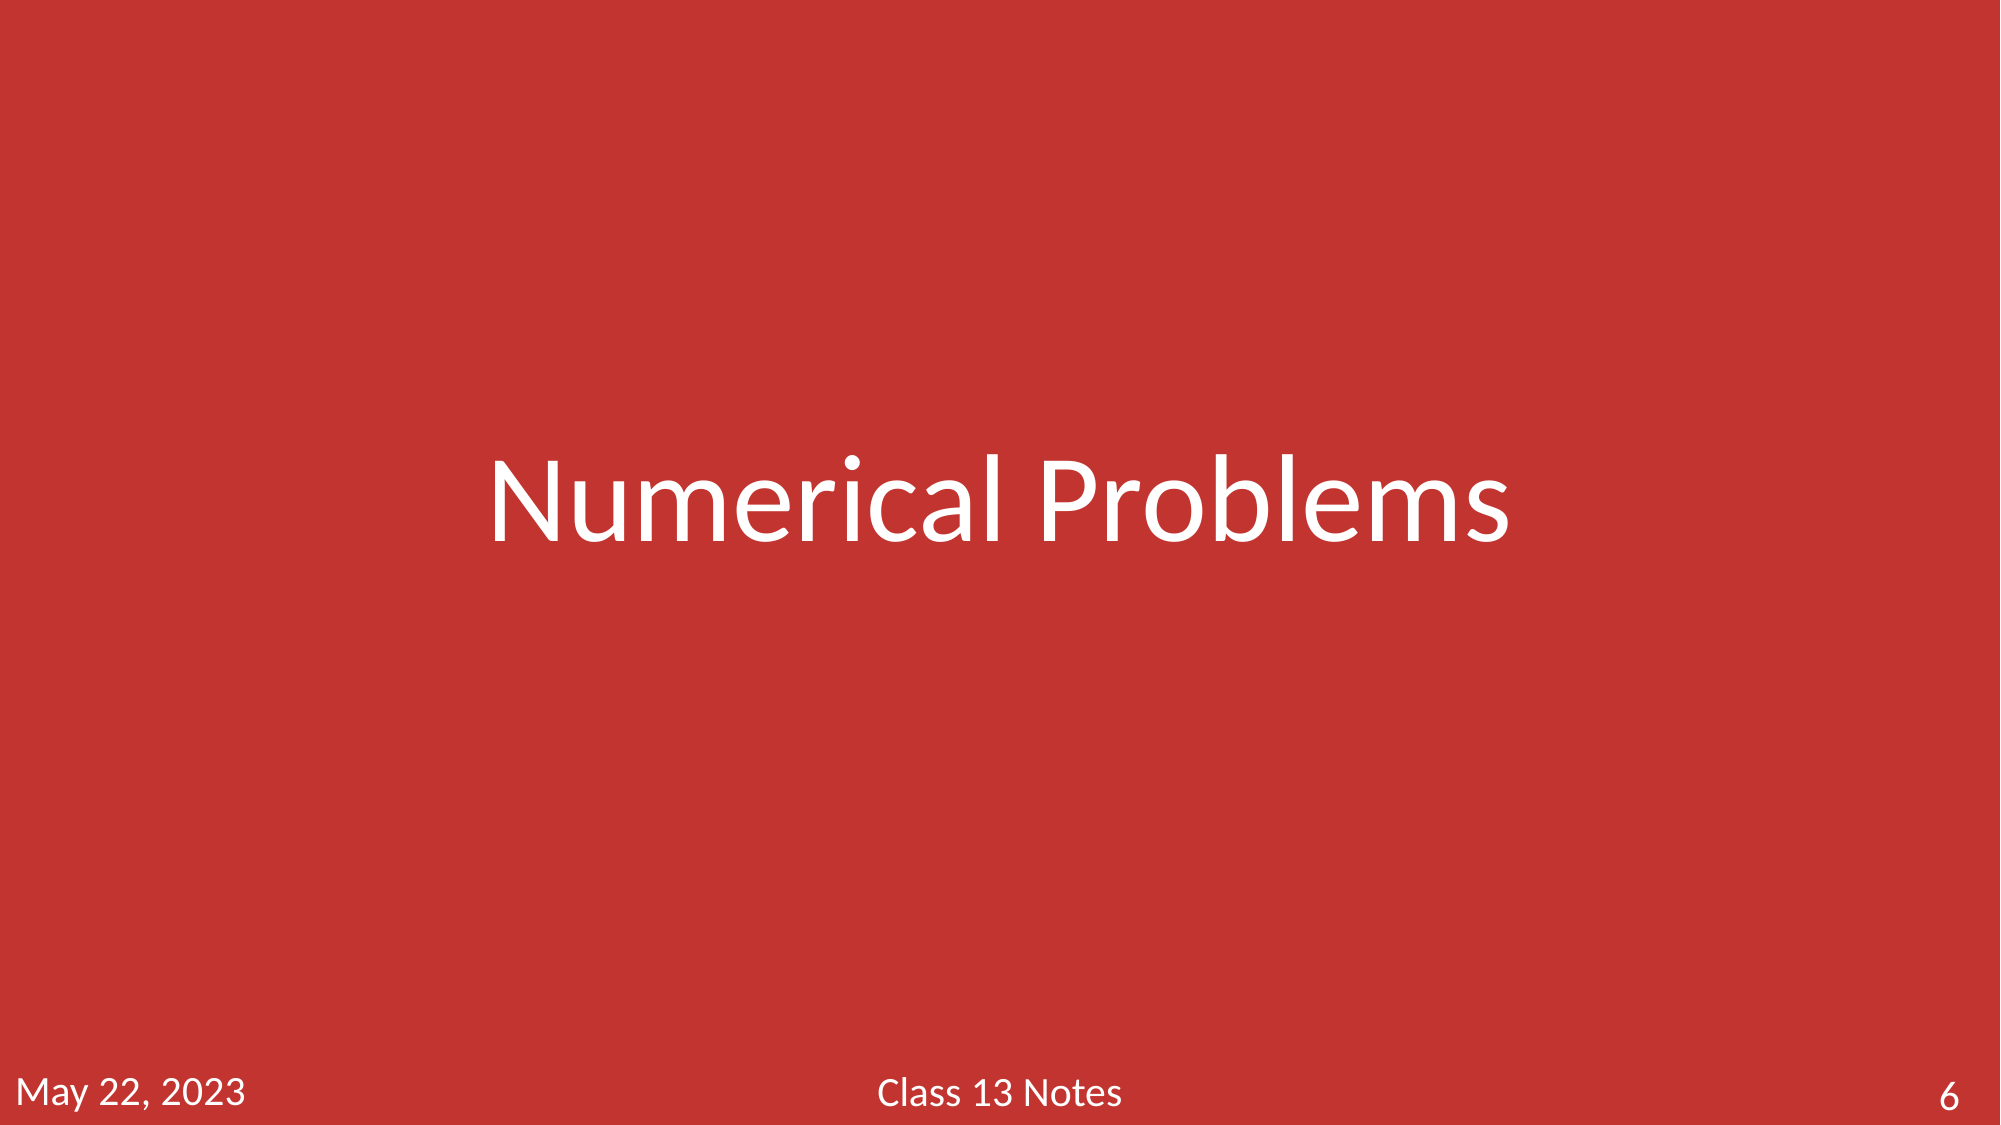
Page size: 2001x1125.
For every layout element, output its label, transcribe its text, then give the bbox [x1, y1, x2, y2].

slide_number 6 [1524, 1074, 1975, 1113]
footer Class 13 Notes [662, 1071, 1338, 1109]
title Numerical Problems [249, 184, 1750, 576]
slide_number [0, 1071, 450, 1107]
